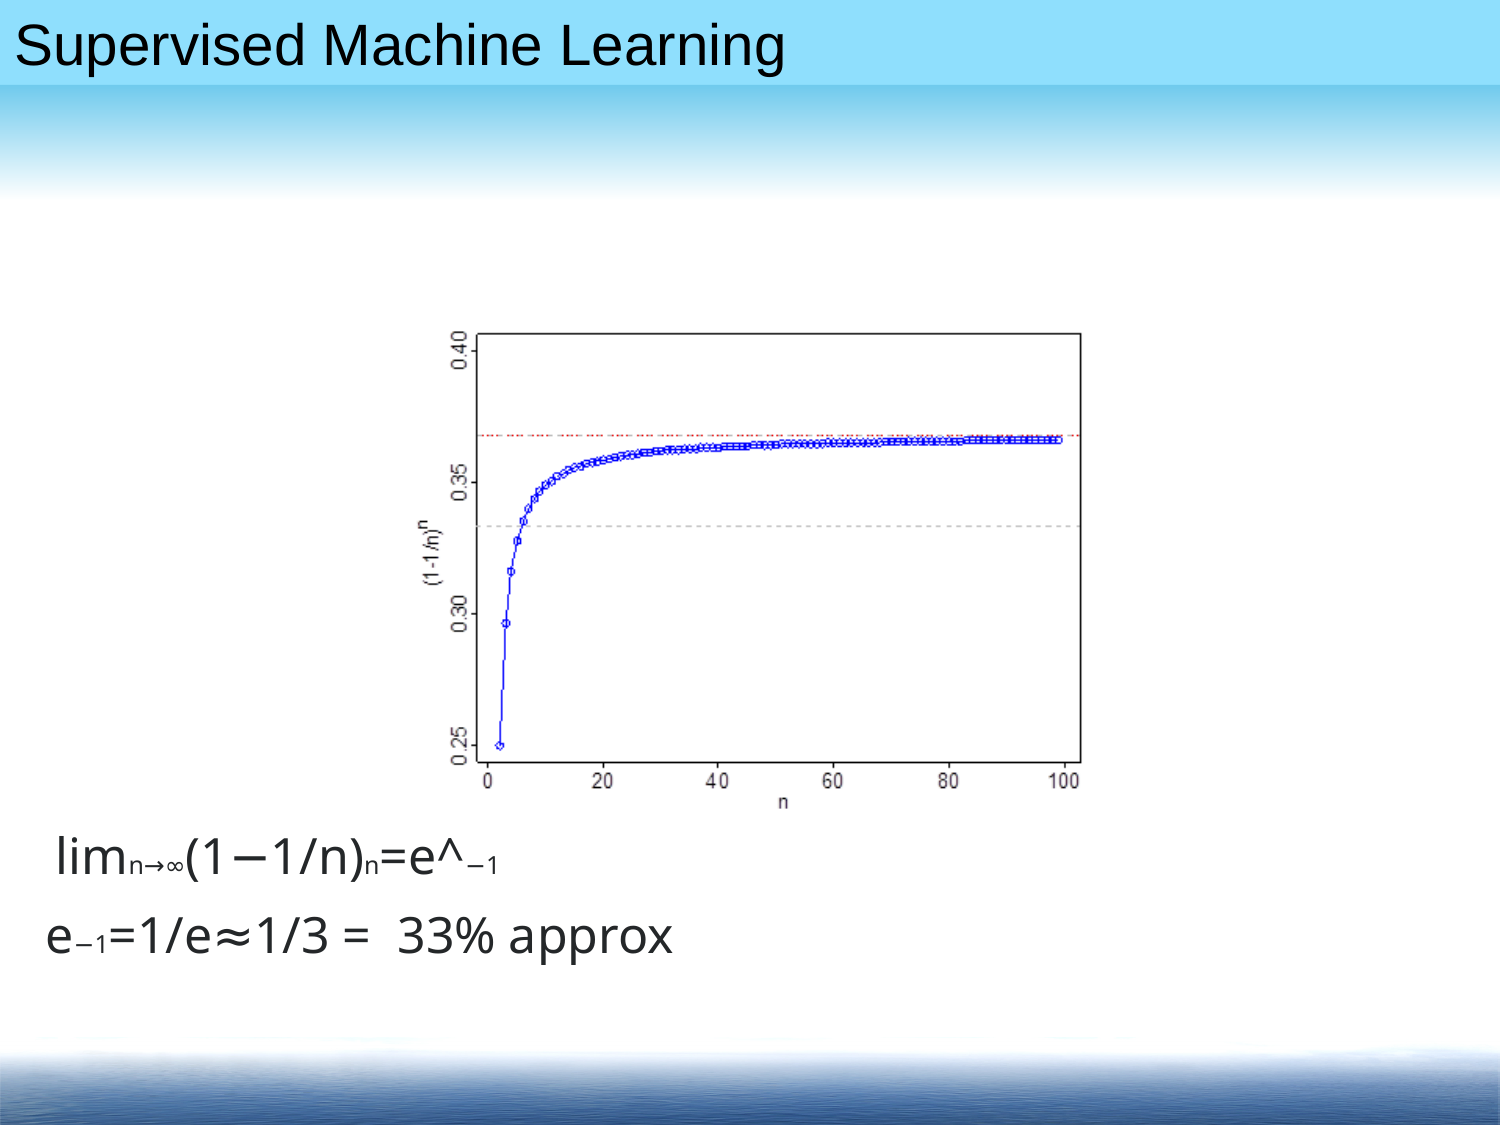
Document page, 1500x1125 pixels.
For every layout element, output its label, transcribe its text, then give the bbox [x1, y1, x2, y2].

text_box limn→∞(1−1/n)n=e^−1 e−1=1/e≈1/3 = 33% approx [30, 816, 689, 972]
picture [0, 1037, 1500, 1125]
picture [398, 302, 1102, 823]
